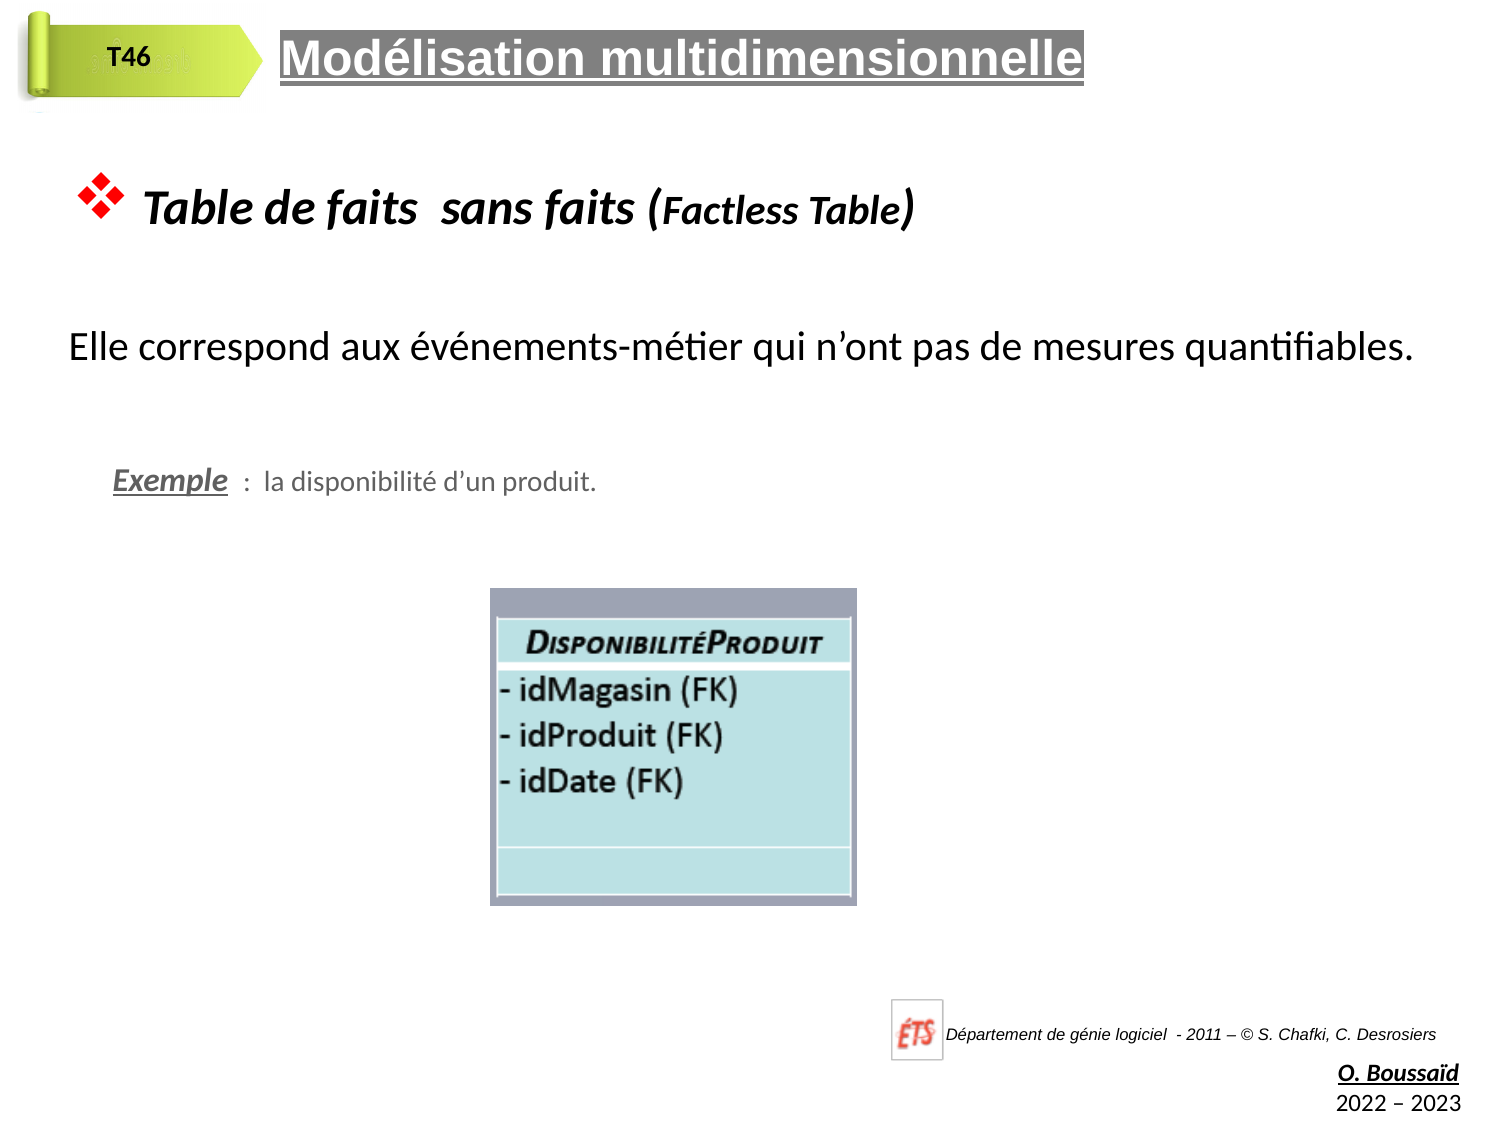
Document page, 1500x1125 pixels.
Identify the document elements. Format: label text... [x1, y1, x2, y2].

picture [489, 588, 857, 906]
text_box Modélisation multidimensionnelle [265, 17, 1132, 93]
text_box Table de faits sans faits (Factless Table) [57, 167, 1500, 243]
picture [17, 3, 266, 113]
text_box Elle correspond aux événements-métier qui n’ont pas de mesures quantifiables. Exemple : la disponibilité d’un produit. [45, 311, 1496, 541]
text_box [891, 999, 1459, 1062]
